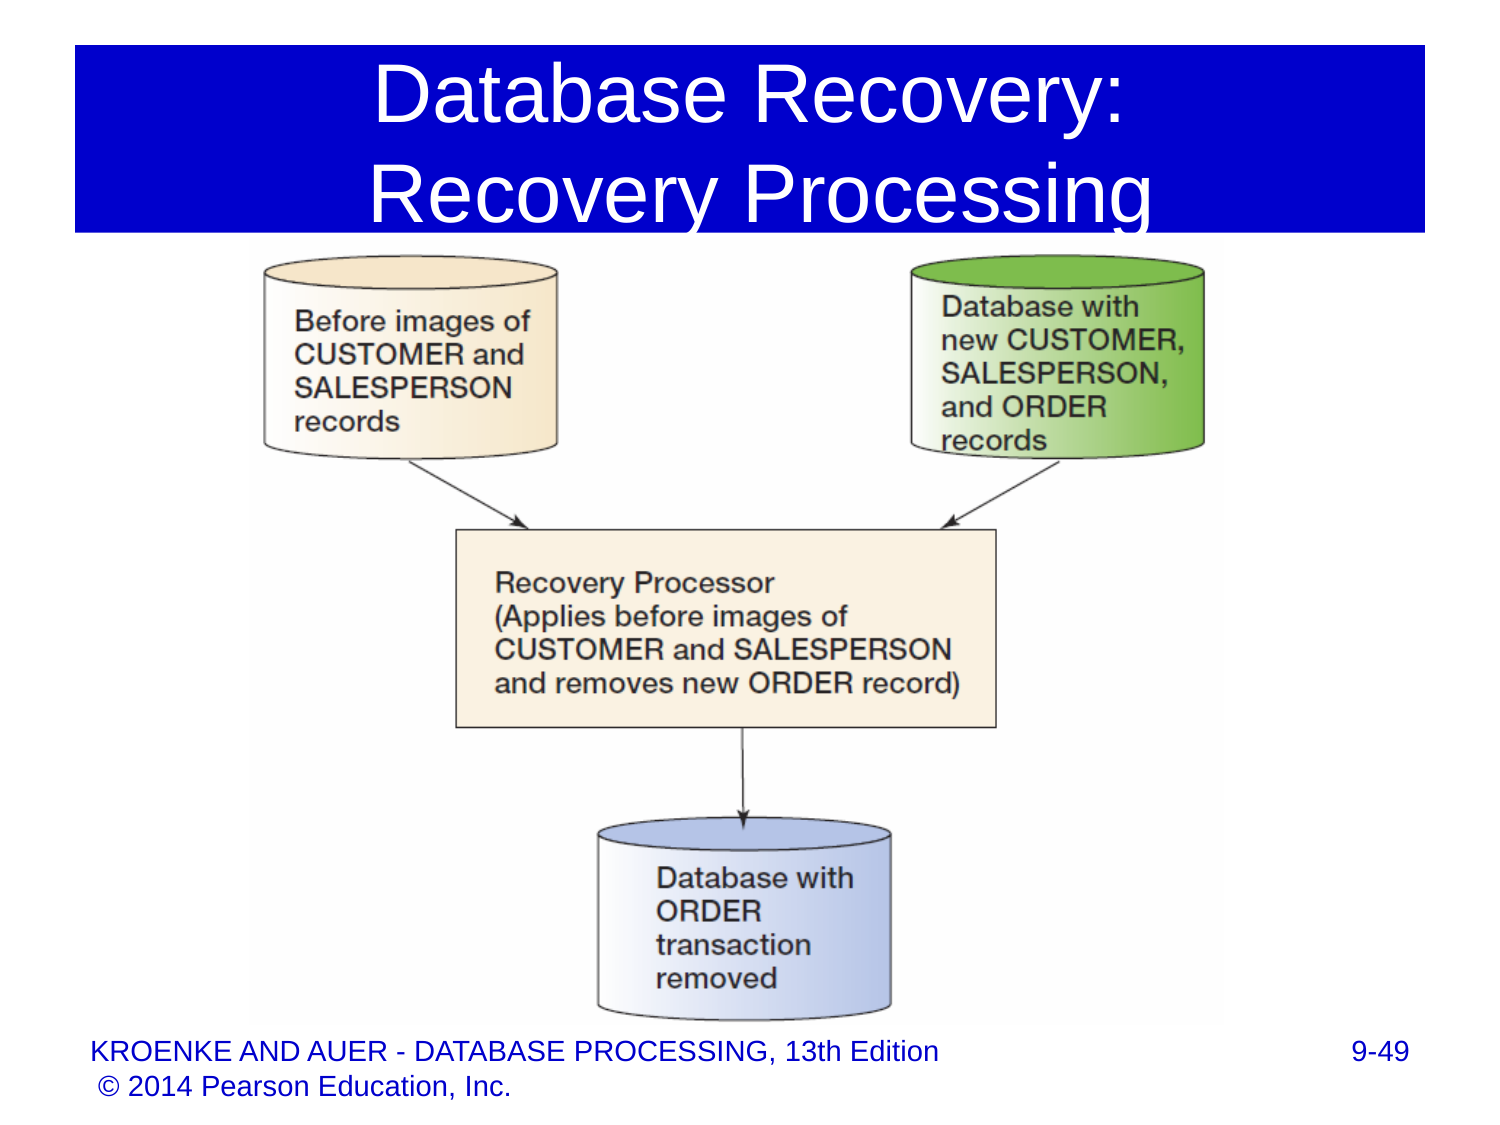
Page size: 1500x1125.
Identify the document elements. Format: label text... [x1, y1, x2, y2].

title Database Recovery: Recovery Processing [75, 45, 1425, 233]
slide_number 9-49 [1074, 1024, 1426, 1103]
footer KROENKE AND AUER - DATABASE PROCESSING, 13th Edition © 2014 Pearson Education, Inc. [74, 1024, 963, 1104]
picture [249, 237, 1224, 1026]
